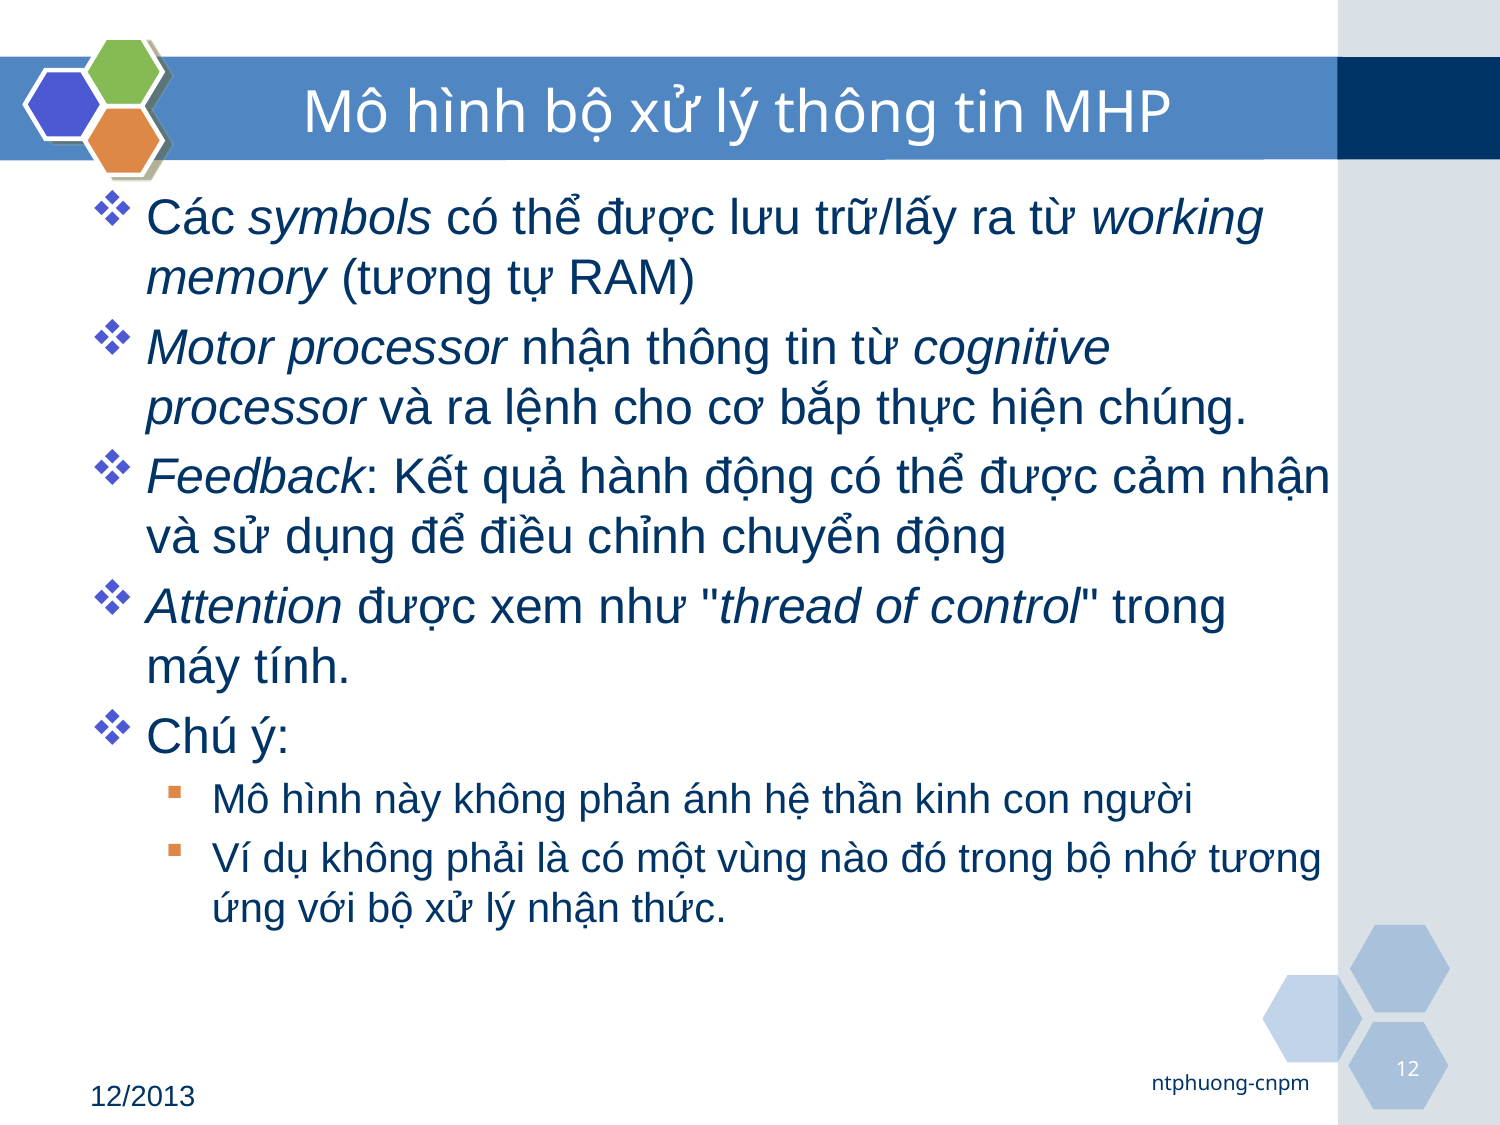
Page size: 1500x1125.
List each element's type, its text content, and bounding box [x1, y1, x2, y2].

footer ntphuong-cnpm [849, 1062, 1326, 1101]
title Mô hình bộ xử lý thông tin MHP [187, 62, 1288, 156]
slide_number 12 [1359, 1047, 1435, 1086]
slide_number 12/2013 [74, 1069, 426, 1110]
list Các symbols có thể được lưu trữ/lấy ra từ working memory (tương tự RAM) Motor processor nhận thông tin từ cognitive processor và ra lệnh cho cơ bắp thực hiện chúng. Feedback: Kết quả hành động có thể được cảm nhận và sử dụng để điều chỉnh chuyển động Attention được xem như "thread of control" trong máy tính. Chú ý: Mô hình này không phản ánh hệ thần kinh con người Ví dụ không phải là có một vùng nào đó trong bộ nhớ tương ứng với bộ xử lý nhận thức. [74, 176, 1351, 1038]
